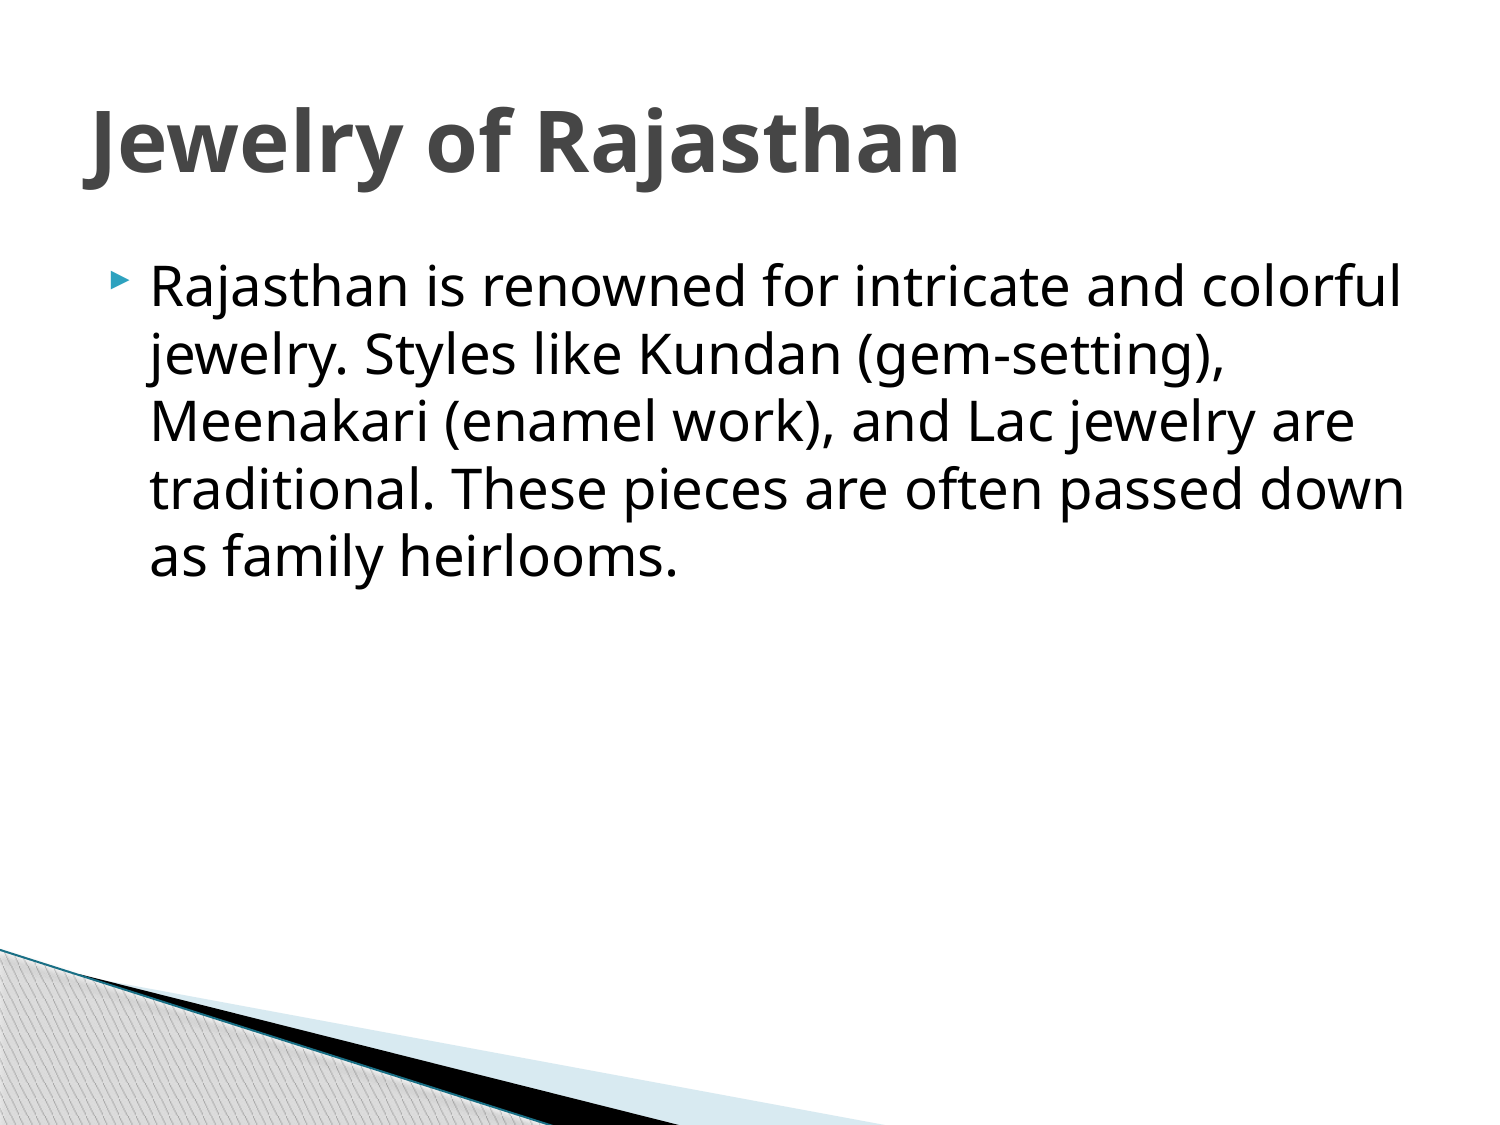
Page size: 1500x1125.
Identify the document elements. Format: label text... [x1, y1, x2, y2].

list Rajasthan is renowned for intricate and colorful jewelry. Styles like Kundan (gem-setting), Meenakari (enamel work), and Lac jewelry are traditional. These pieces are often passed down as family heirlooms. [75, 243, 1425, 986]
title Jewelry of Rajasthan [75, 45, 1425, 233]
